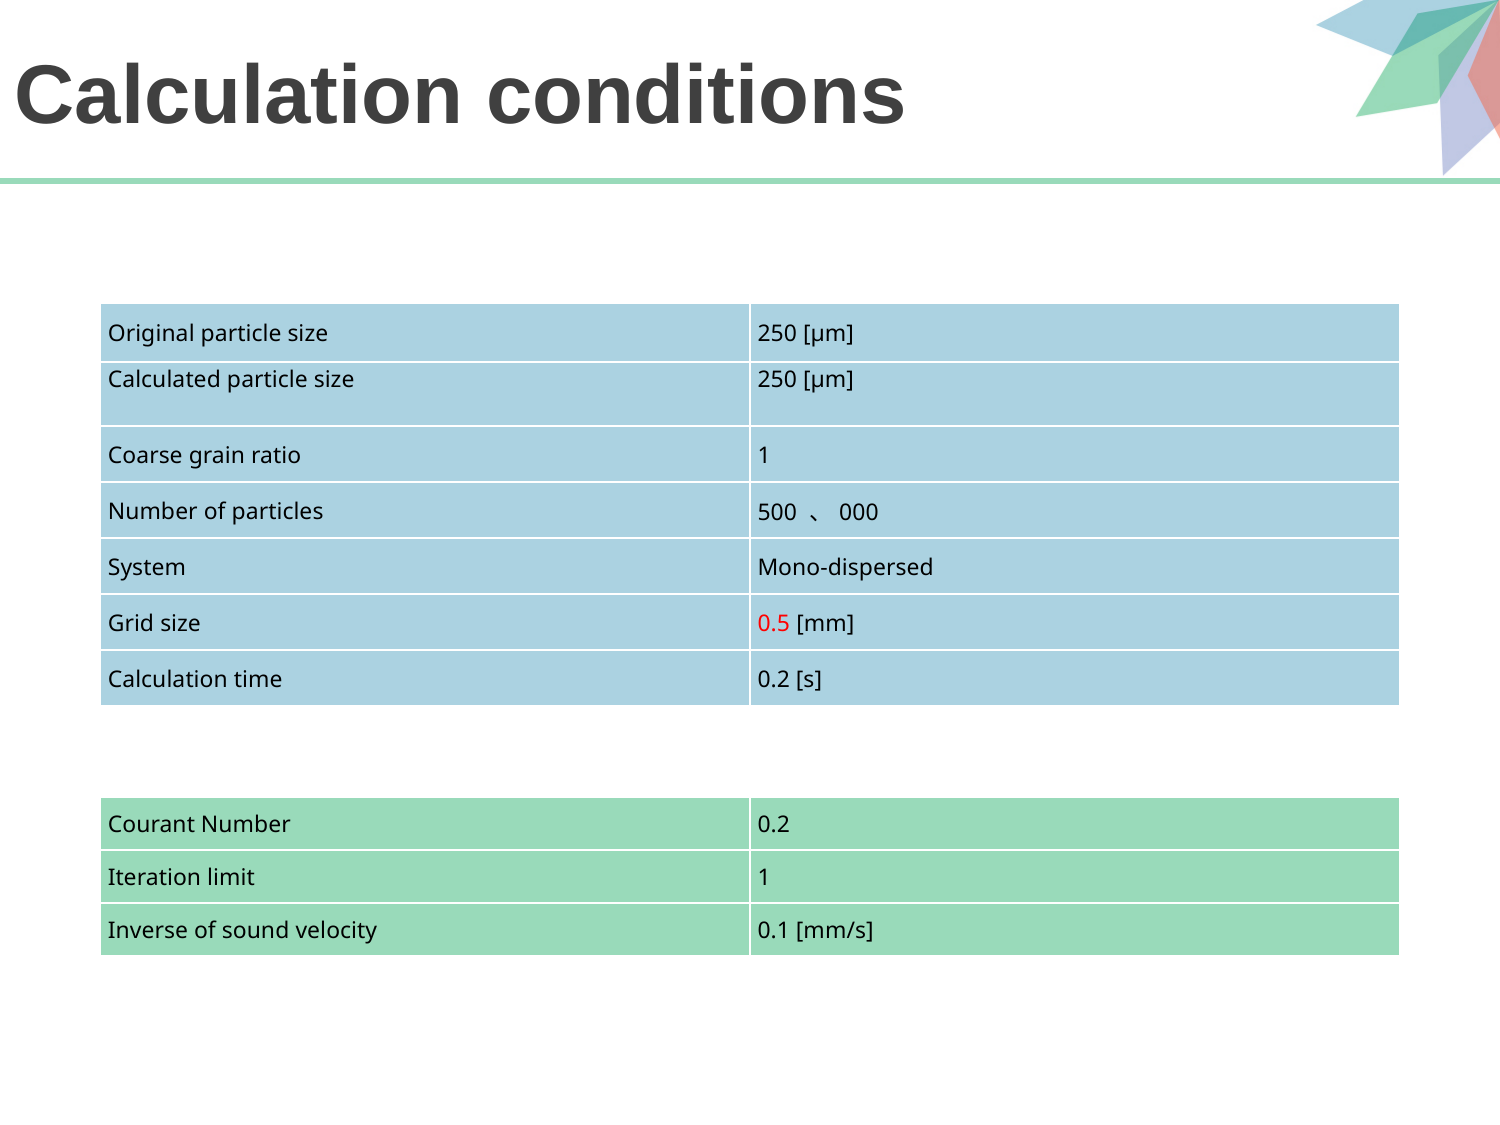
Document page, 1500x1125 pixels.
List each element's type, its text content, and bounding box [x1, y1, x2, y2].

table_cell 1 [751, 427, 1399, 481]
table_cell 0.2 [s] [751, 651, 1399, 705]
table_cell Number of particles [101, 483, 749, 537]
table_cell Inverse of sound velocity [101, 904, 749, 955]
table_cell Calculation time [101, 651, 749, 705]
table_cell 1 [751, 851, 1399, 902]
table_header 250 [μm] [751, 304, 1399, 361]
table_cell Coarse grain ratio [101, 427, 749, 481]
table_cell 250 [μm] [751, 363, 1399, 425]
text_box [0, 176, 1500, 186]
table_cell Iteration limit [101, 851, 749, 902]
table_cell 0.1 [mm/s] [751, 904, 1399, 955]
table_cell 0.5 [mm] [751, 595, 1399, 649]
table_cell Calculated particle size [101, 363, 749, 425]
table_cell Mono-dispersed [751, 539, 1399, 593]
title Calculation conditions [0, 2, 1500, 176]
table_header 0.2 [751, 798, 1399, 849]
table_header Courant Number [101, 798, 749, 849]
table_cell 500 、000 [751, 483, 1399, 537]
table_header Original particle size [101, 304, 749, 361]
table_cell System [101, 539, 749, 593]
picture [0, 186, 1500, 1125]
table_cell Grid size [101, 595, 749, 649]
